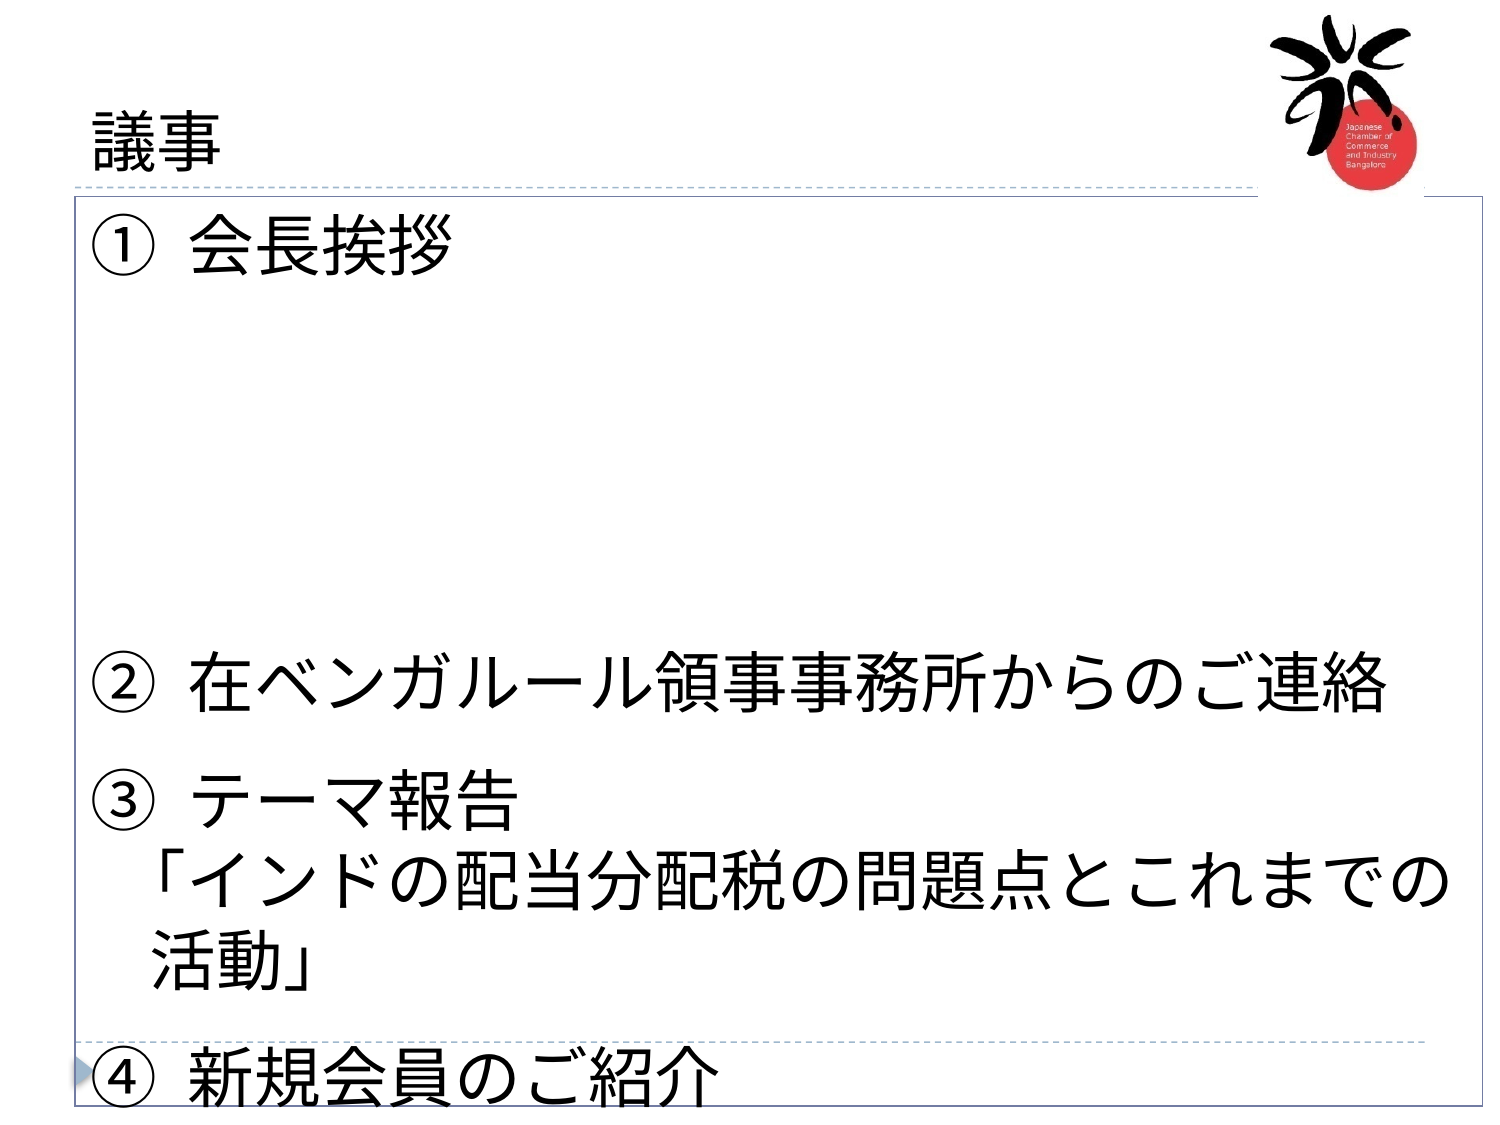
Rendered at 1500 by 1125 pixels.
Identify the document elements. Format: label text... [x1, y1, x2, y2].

picture [1258, 5, 1425, 197]
list ① 会長挨拶 ② 在ベンガルール領事事務所からのご連絡 ③ テーマ報告 「インドの配当分配税の問題点とこれまでの 活動」 ④ 新規会員のご紹介 ⑤ 事務局からのご連絡 [74, 196, 1483, 1107]
title 議事 [74, 24, 1252, 188]
